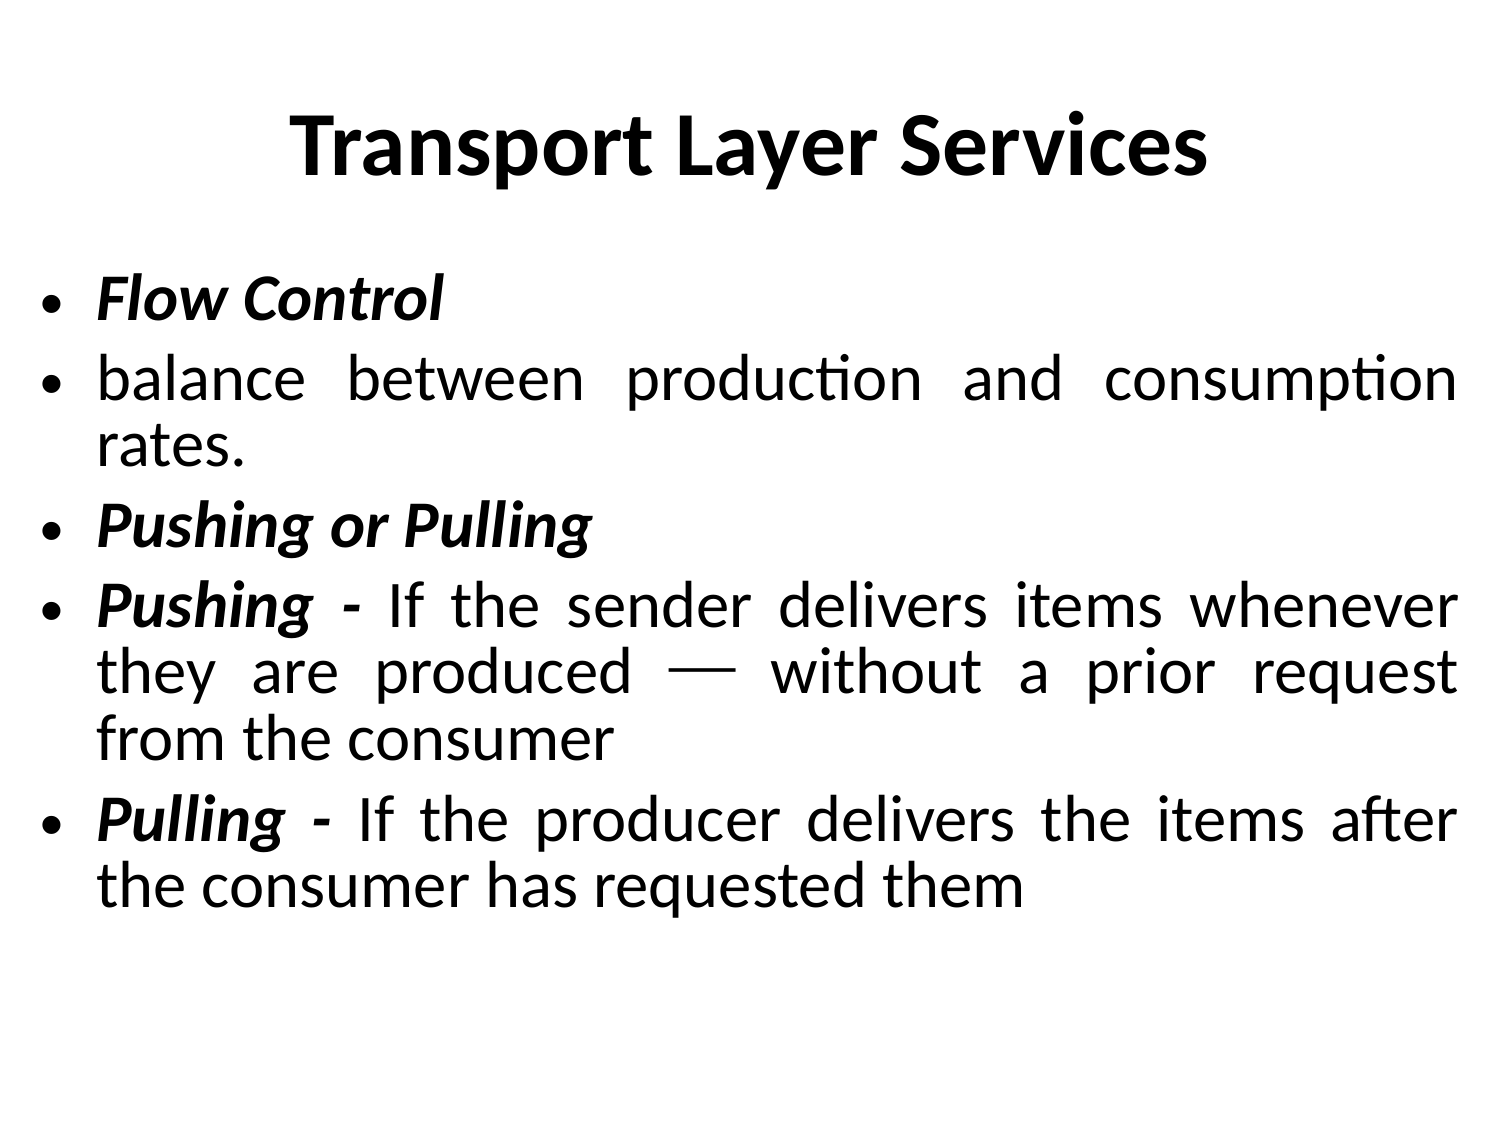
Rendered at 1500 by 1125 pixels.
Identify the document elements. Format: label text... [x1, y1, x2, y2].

title Transport Layer Services [75, 45, 1425, 233]
list Flow Control balance between production and consumption rates. Pushing or Pulling Pushing - If the sender delivers items whenever they are produced ⎯ without a prior request from the consumer Pulling - If the producer delivers the items after the consumer has requested them [24, 262, 1475, 1100]
